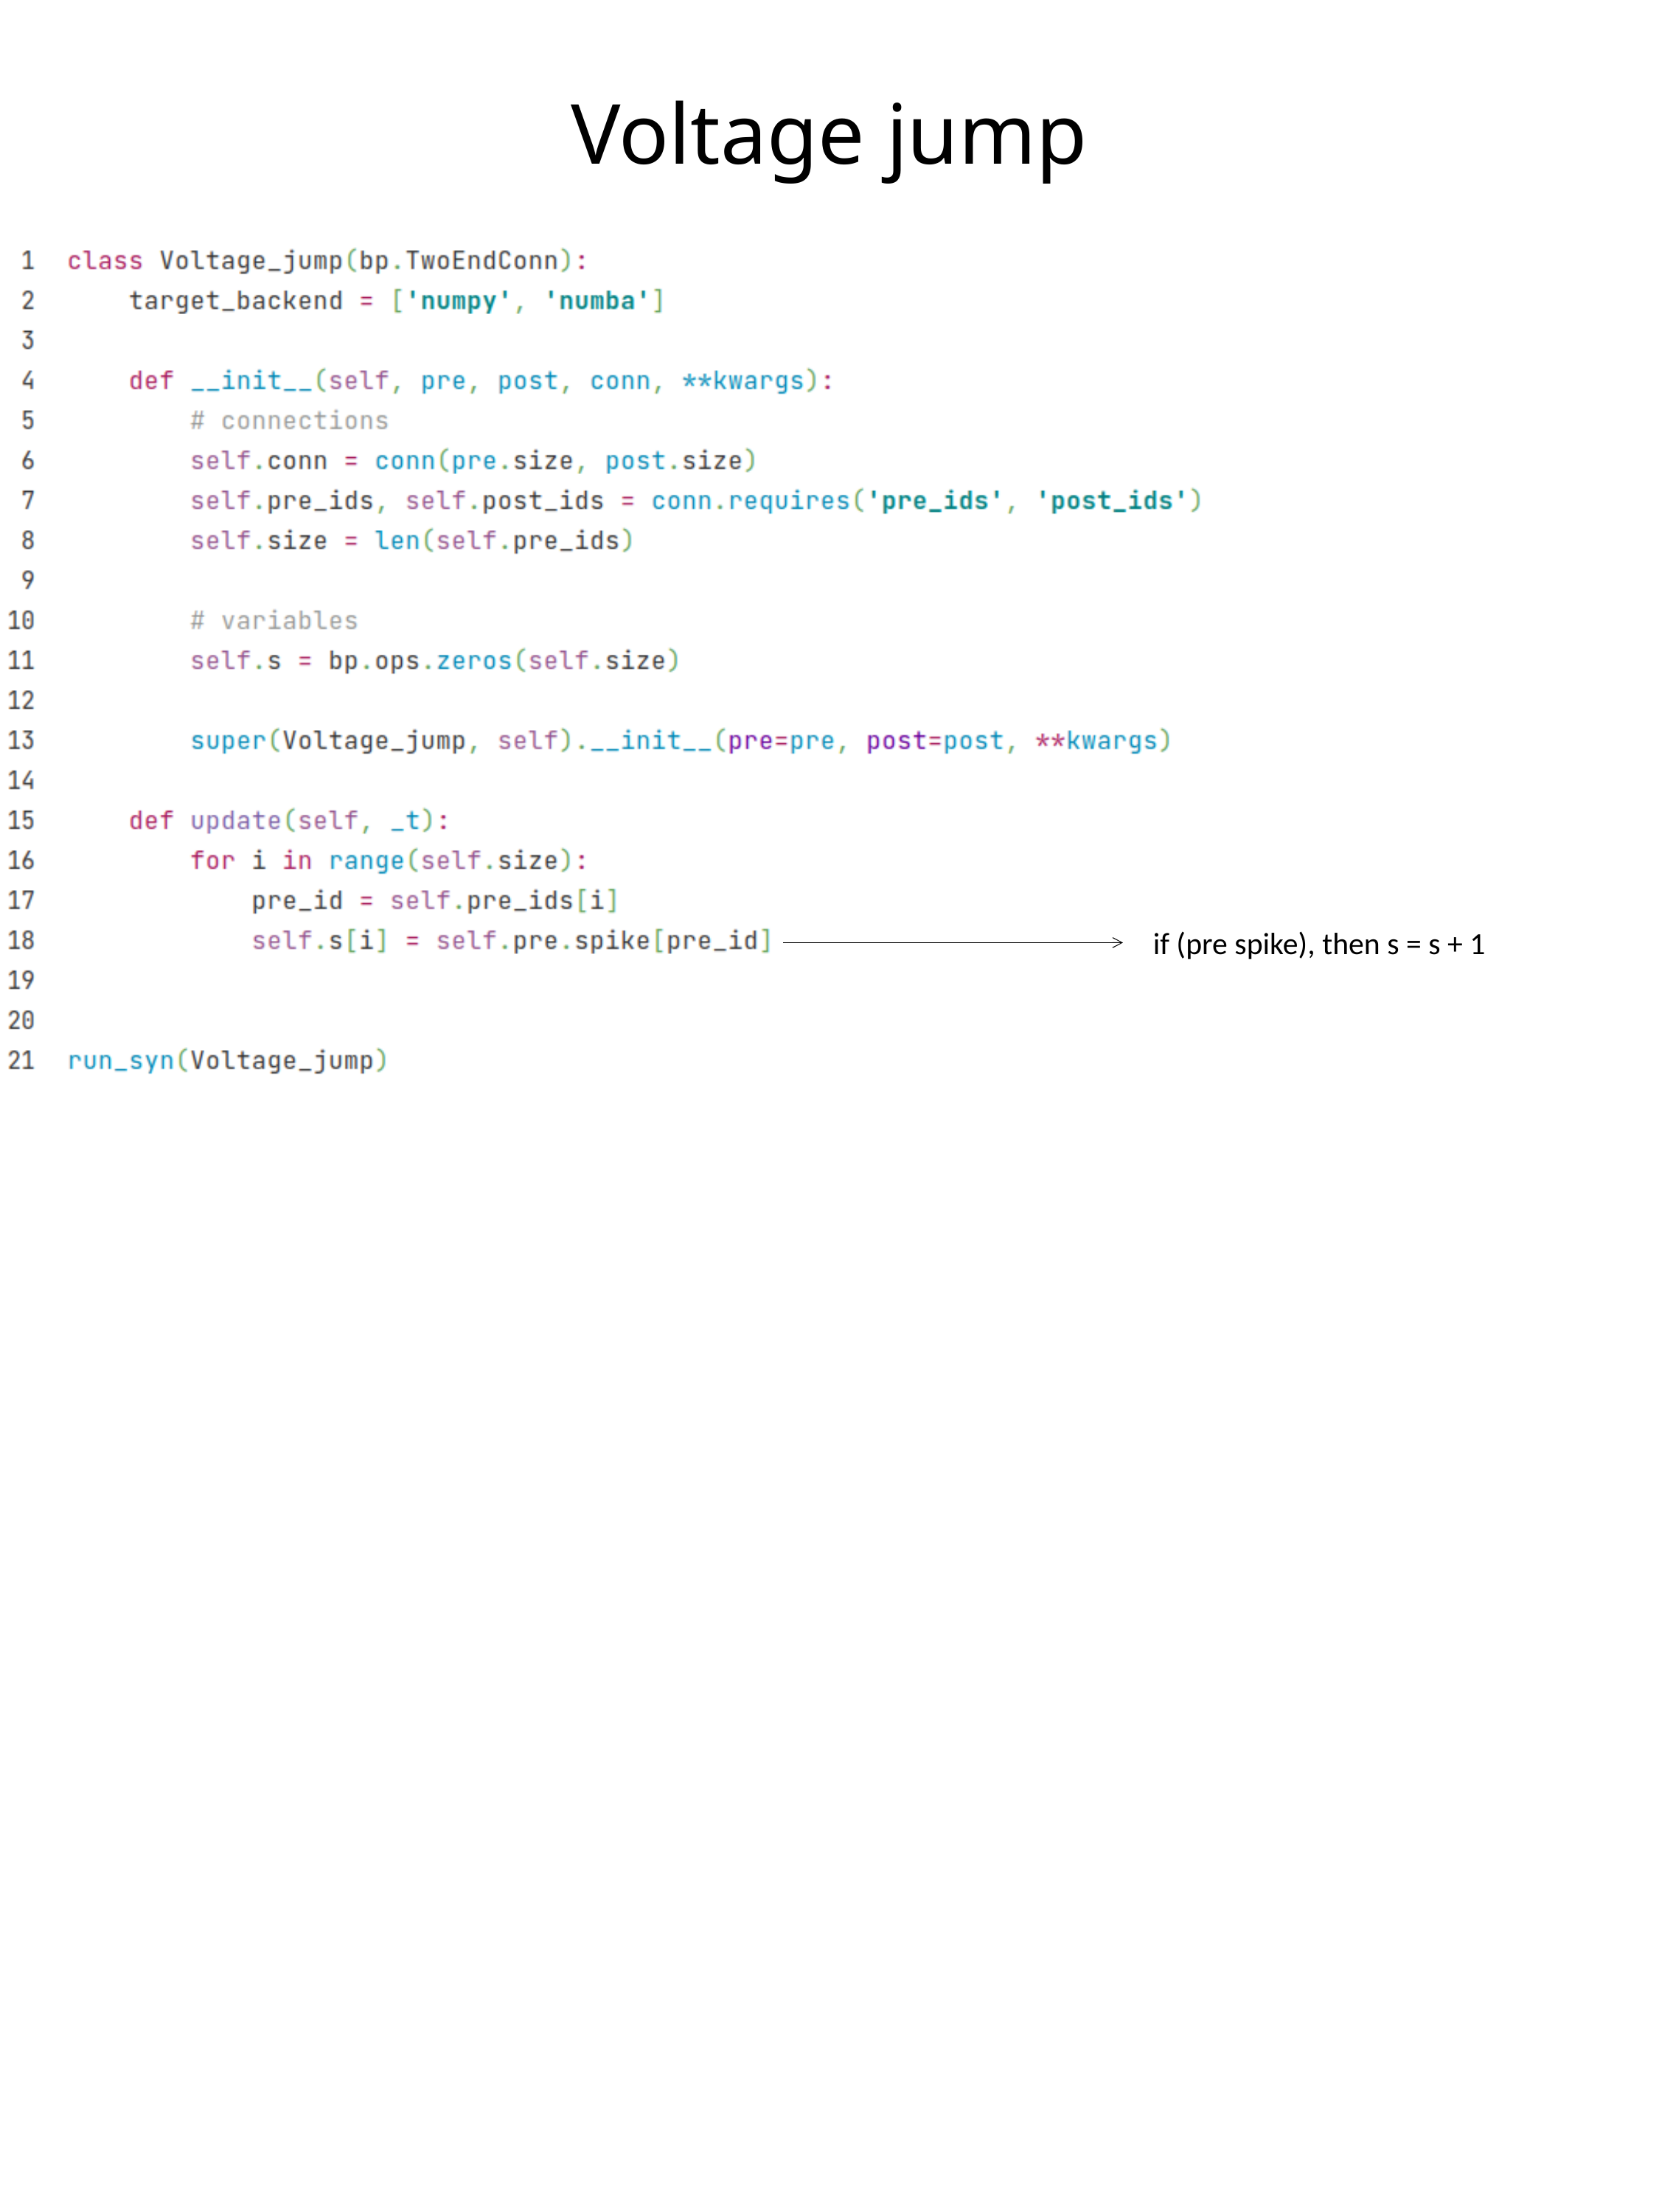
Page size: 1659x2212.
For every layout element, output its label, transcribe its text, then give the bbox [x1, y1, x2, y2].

title Voltage jump [114, 63, 1545, 212]
text_box if (pre spike), then s = s + 1 [1297, 918, 1589, 967]
picture [0, 243, 1297, 1082]
